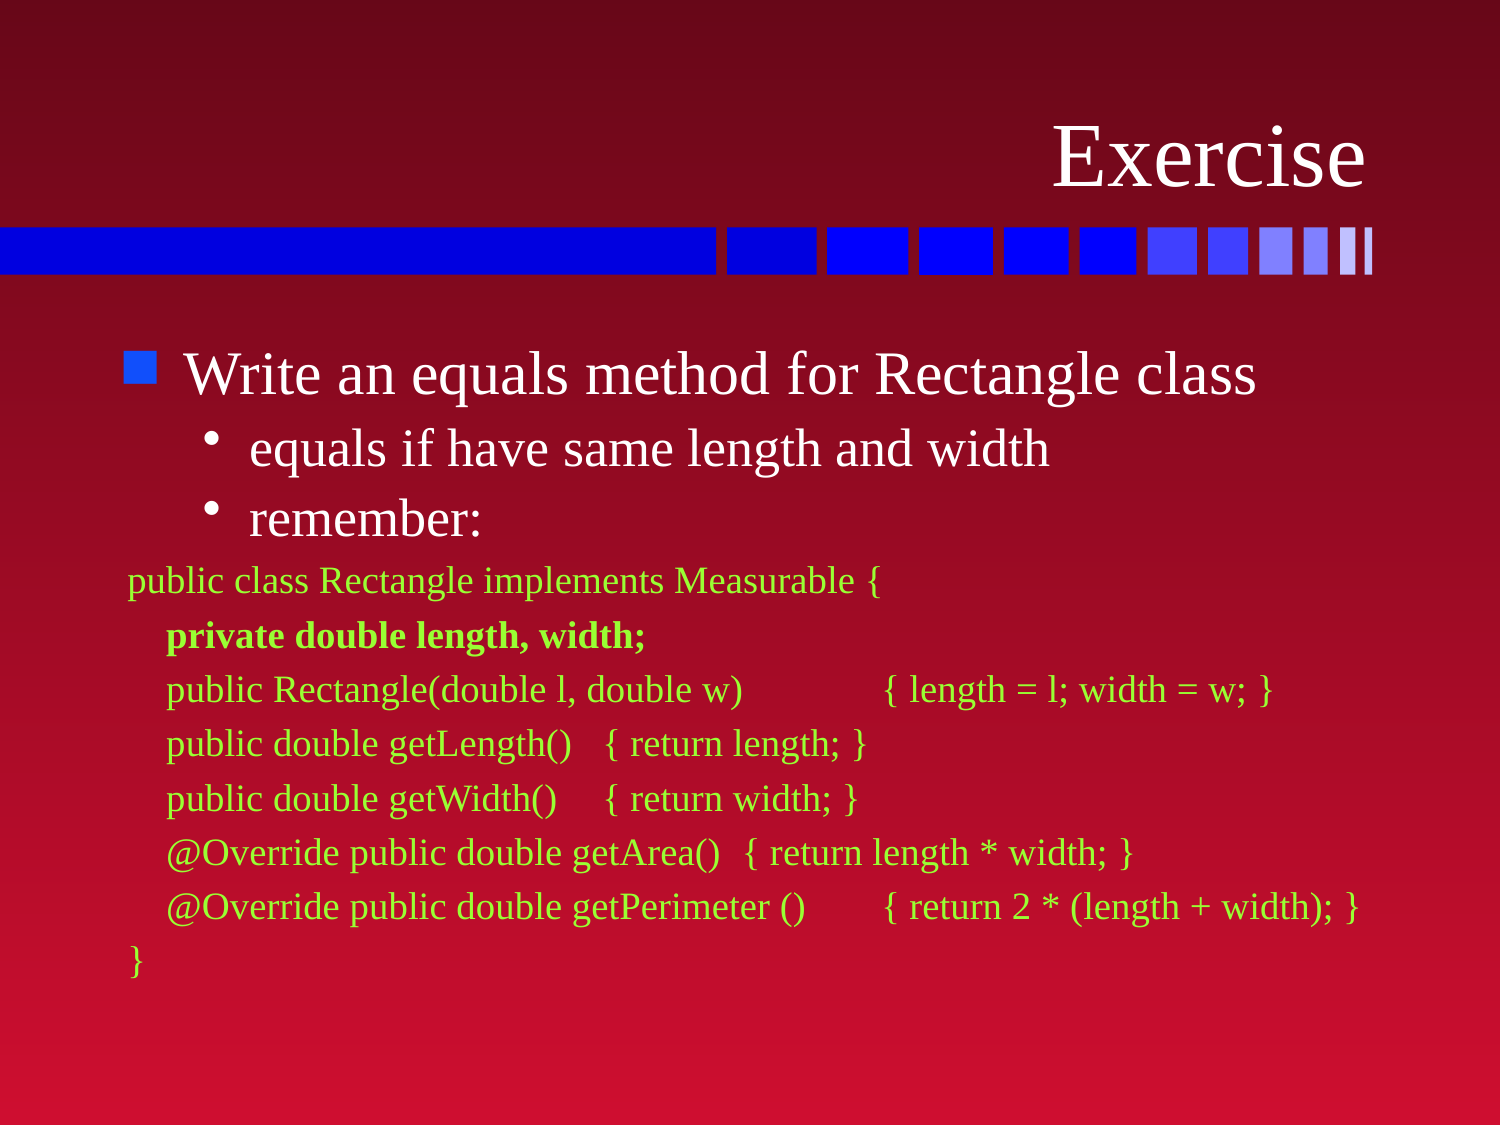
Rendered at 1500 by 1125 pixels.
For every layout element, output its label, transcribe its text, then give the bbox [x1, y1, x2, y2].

list Write an equals method for Rectangle class equals if have same length and width remember: public class Rectangle implements Measurable { private double length, width; public Rectangle(double l, double w) { length = l; width = w; } public double getLength() { return length; } public double getWidth() { return width; } @Override public double getArea() { return length * width; } @Override public double getPerimeter () { return 2 * (length + width); } } [111, 324, 1388, 1001]
title Exercise [109, 27, 1383, 213]
